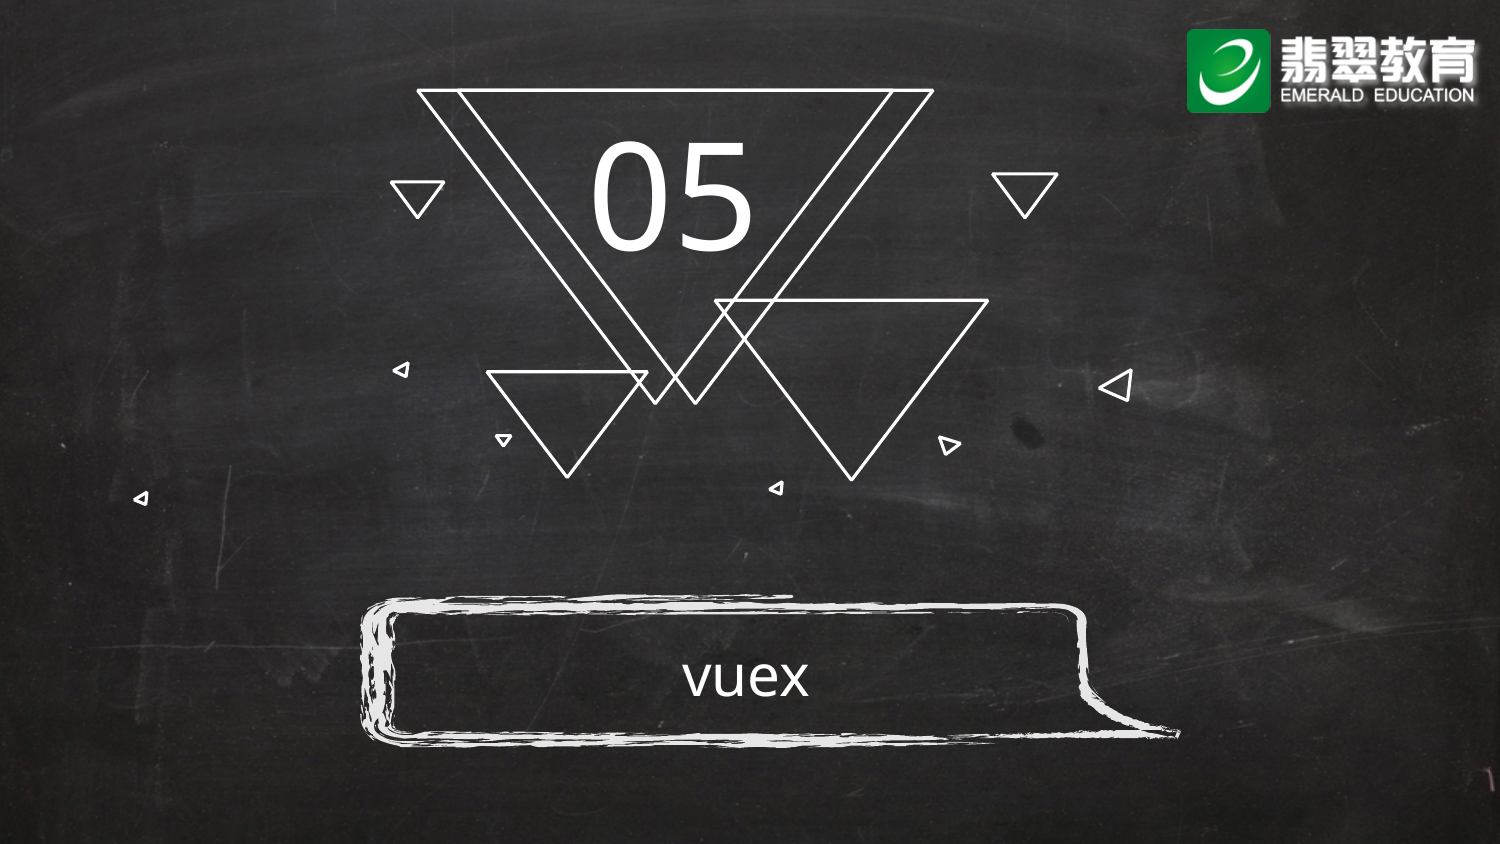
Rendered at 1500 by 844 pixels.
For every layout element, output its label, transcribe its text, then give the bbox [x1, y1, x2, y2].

picture [0, 0, 1500, 844]
text_box [417, 90, 893, 172]
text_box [135, 173, 1140, 506]
text_box 05 [572, 93, 1187, 289]
